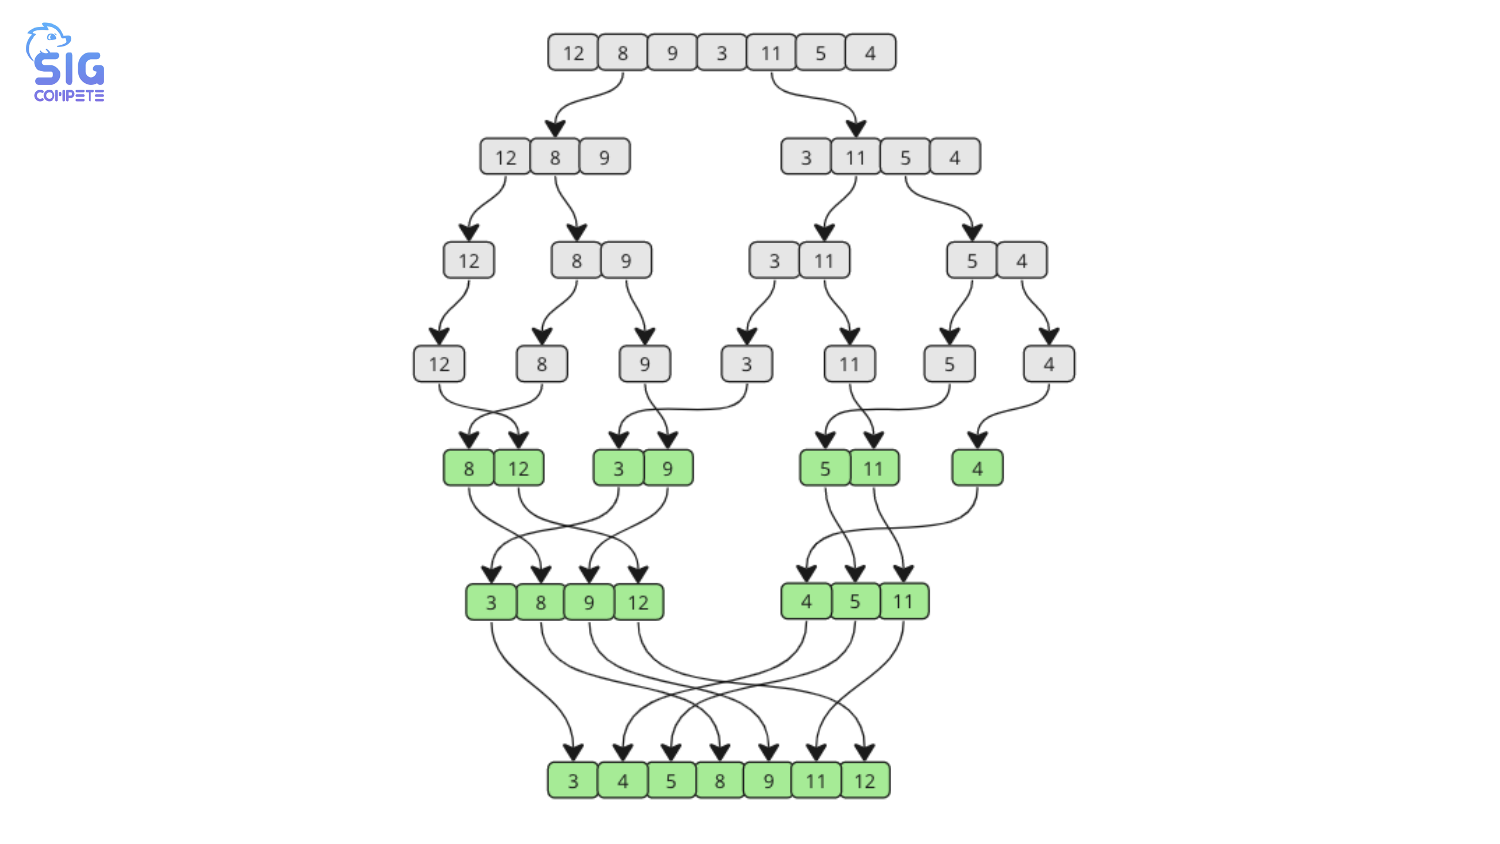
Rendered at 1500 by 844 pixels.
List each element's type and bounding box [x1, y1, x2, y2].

picture [15, 15, 111, 108]
picture [401, 24, 1099, 819]
